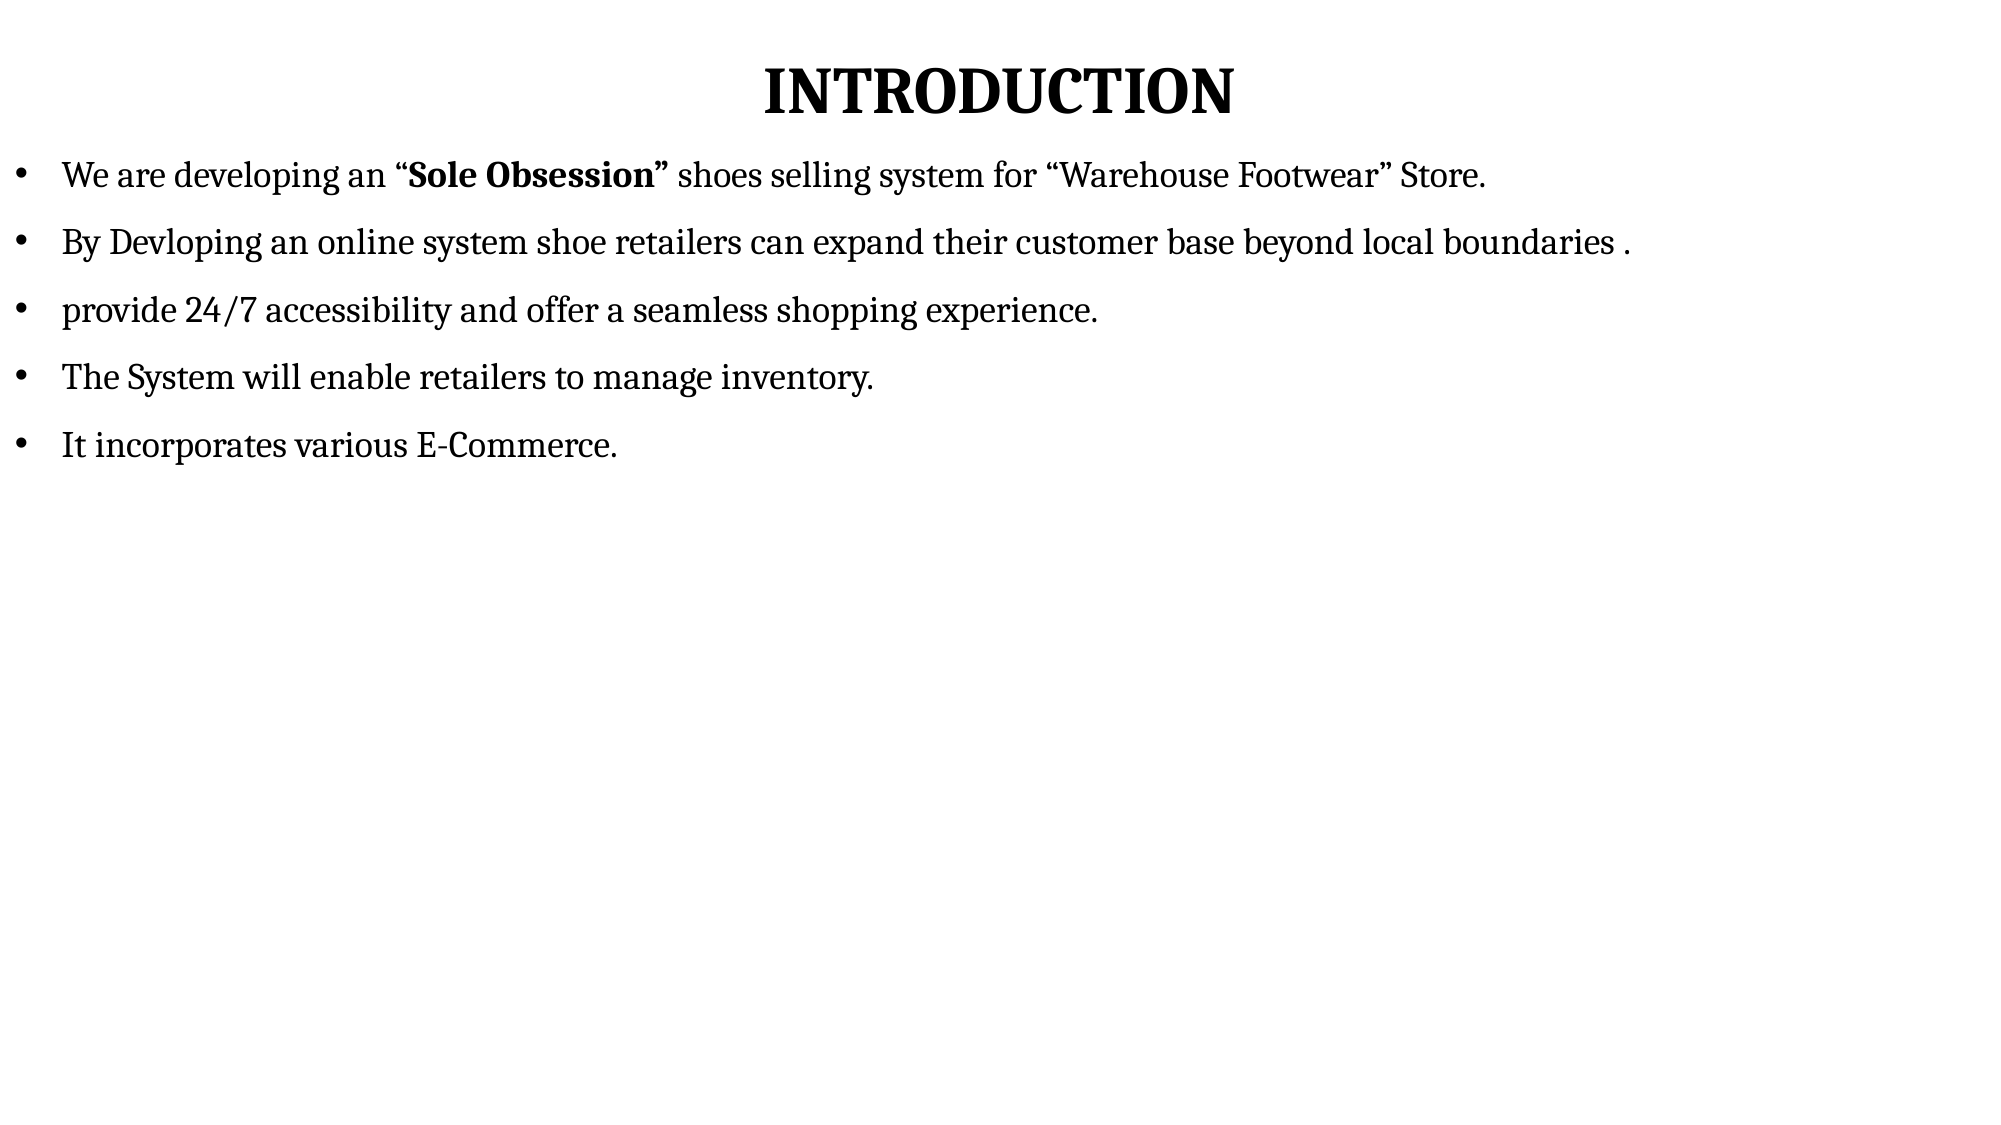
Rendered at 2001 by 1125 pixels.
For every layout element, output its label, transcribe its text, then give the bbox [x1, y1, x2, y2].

text_box INTRODUCTION We are developing an “Sole Obsession” shoes selling system for “Warehouse Footwear” Store. By Devloping an online system shoe retailers can expand their customer base beyond local boundaries . provide 24/7 accessibility and offer a seamless shopping experience. The System will enable retailers to manage inventory. It incorporates various E-Commerce. [0, 0, 2000, 473]
